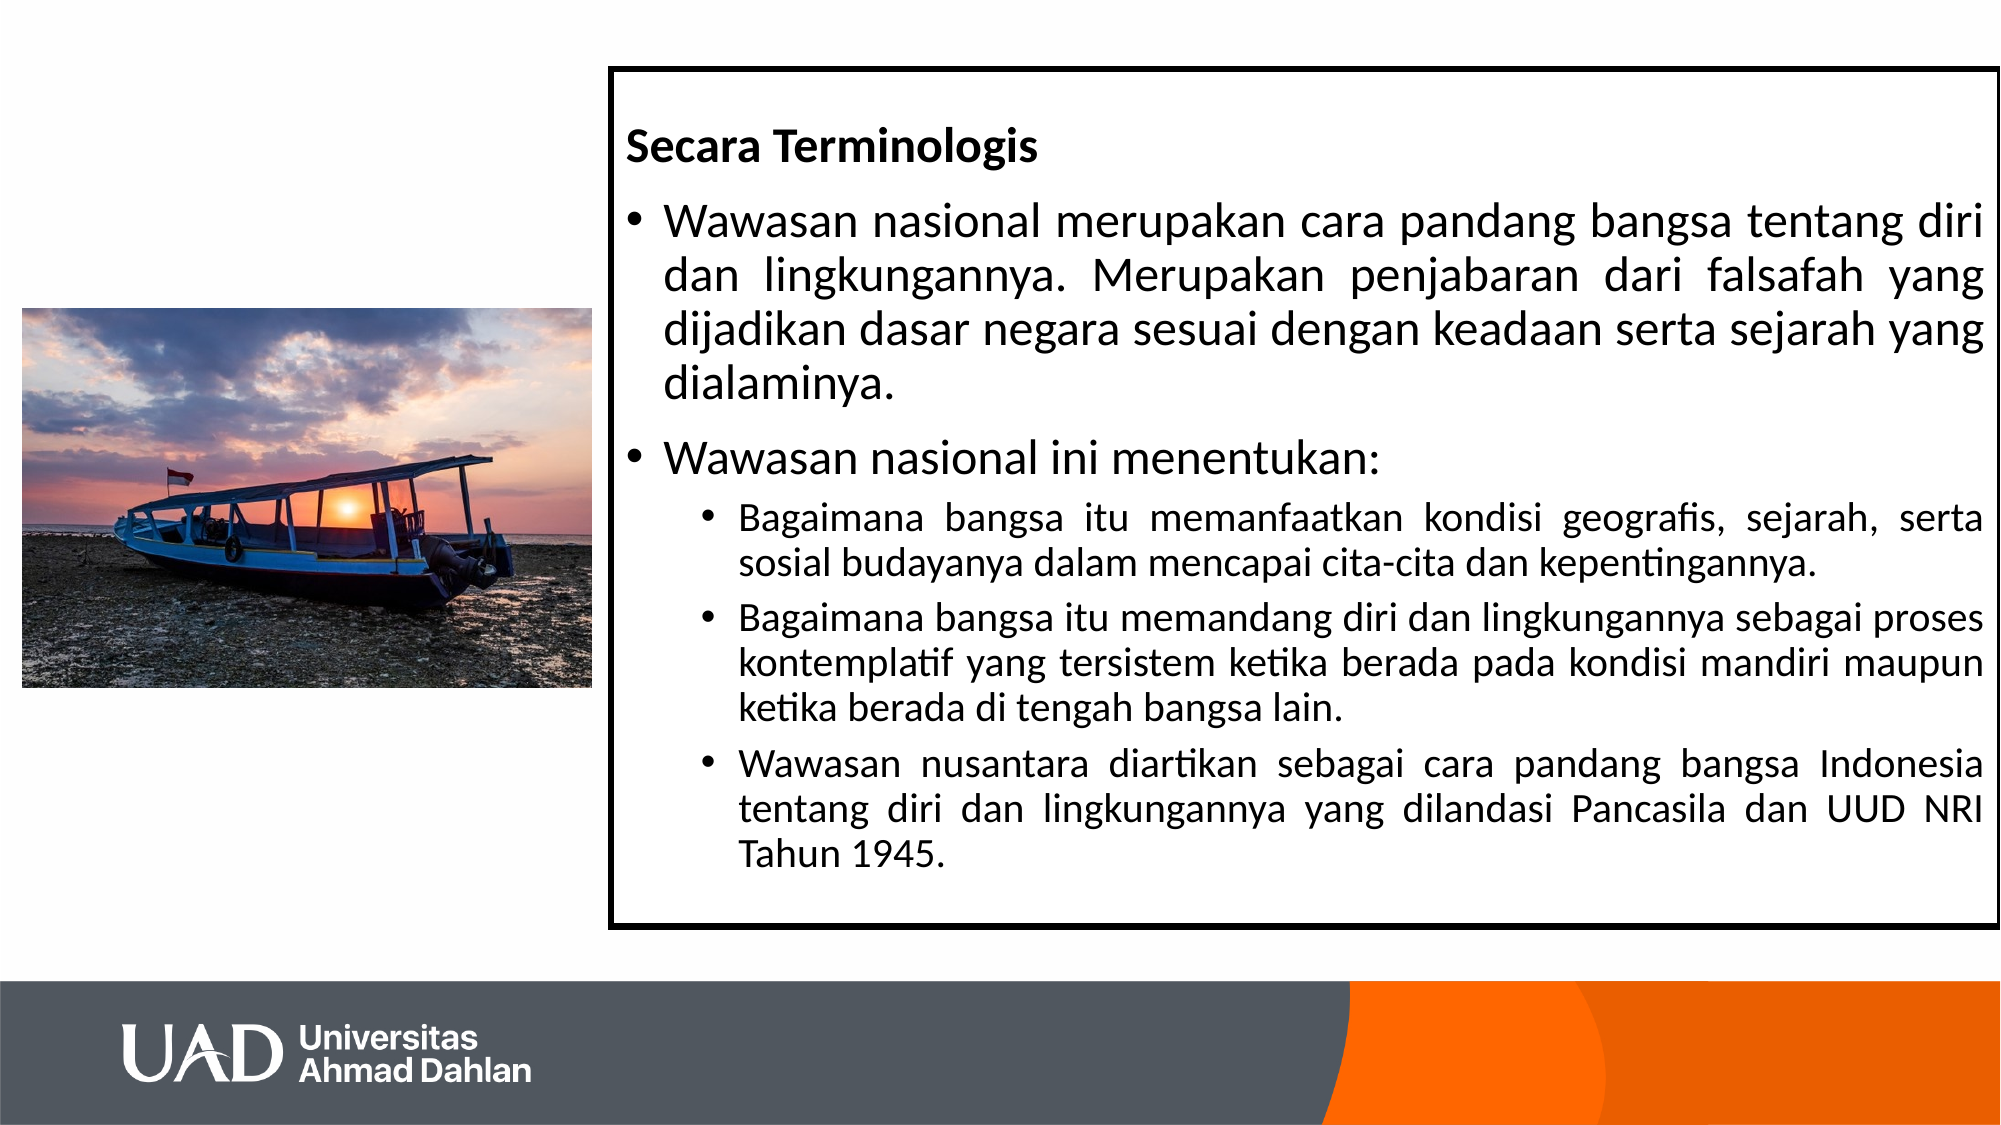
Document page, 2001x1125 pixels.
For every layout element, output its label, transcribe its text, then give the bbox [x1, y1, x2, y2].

text_box Secara Terminologis Wawasan nasional merupakan cara pandang bangsa tentang diri dan lingkungannya. Merupakan penjabaran dari falsafah yang dijadikan dasar negara sesuai dengan keadaan serta sejarah yang dialaminya. Wawasan nasional ini menentukan: Bagaimana bangsa itu memanfaatkan kondisi geografis, sejarah, serta sosial budayanya dalam mencapai cita-cita dan kepentingannya. Bagaimana bangsa itu memandang diri dan lingkungannya sebagai proses kontemplatif yang tersistem ketika berada pada kondisi mandiri maupun ketika berada di tengah bangsa lain. Wawasan nusantara diartikan sebagai cara pandang bangsa Indonesia tentang diri dan lingkungannya yang dilandasi Pancasila dan UUD NRI Tahun 1945. [610, 68, 2000, 927]
picture [0, 0, 2001, 1125]
